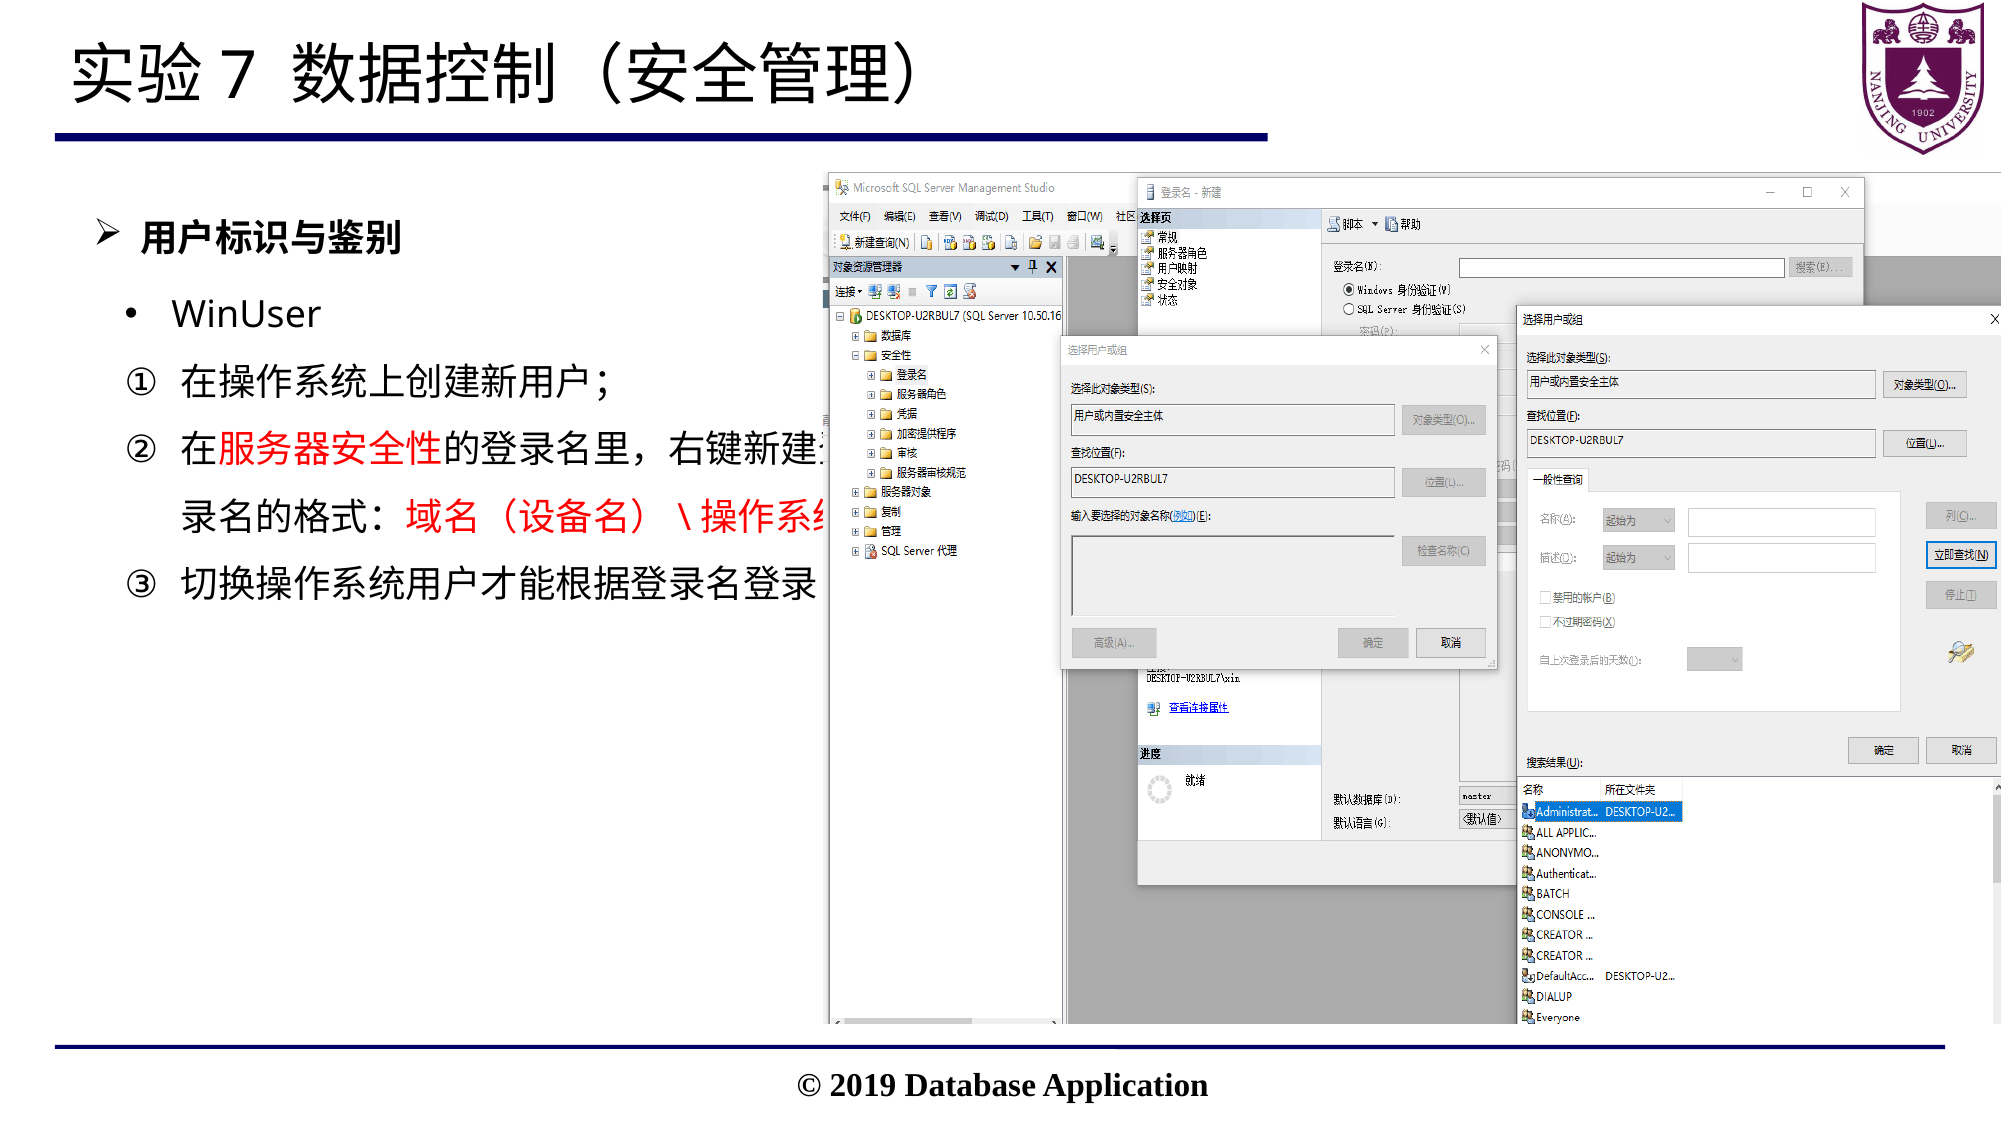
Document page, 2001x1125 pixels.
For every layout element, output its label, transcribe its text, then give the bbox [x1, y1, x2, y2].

text_box WinUser 在操作系统上创建新用户； 在服务器安全性的登录名里，右键新建登录名，选择windows身份验证，登录名的格式：域名（设备名）\操作系统用户名，可点击搜索按钮进行查找； 切换操作系统用户才能根据登录名登录； [109, 260, 817, 613]
title 实验7 数据控制（安全管理） [54, 30, 1646, 114]
text_box 用户标识与鉴别 [78, 184, 817, 267]
picture [822, 172, 2001, 1024]
picture [1862, 2, 1984, 155]
